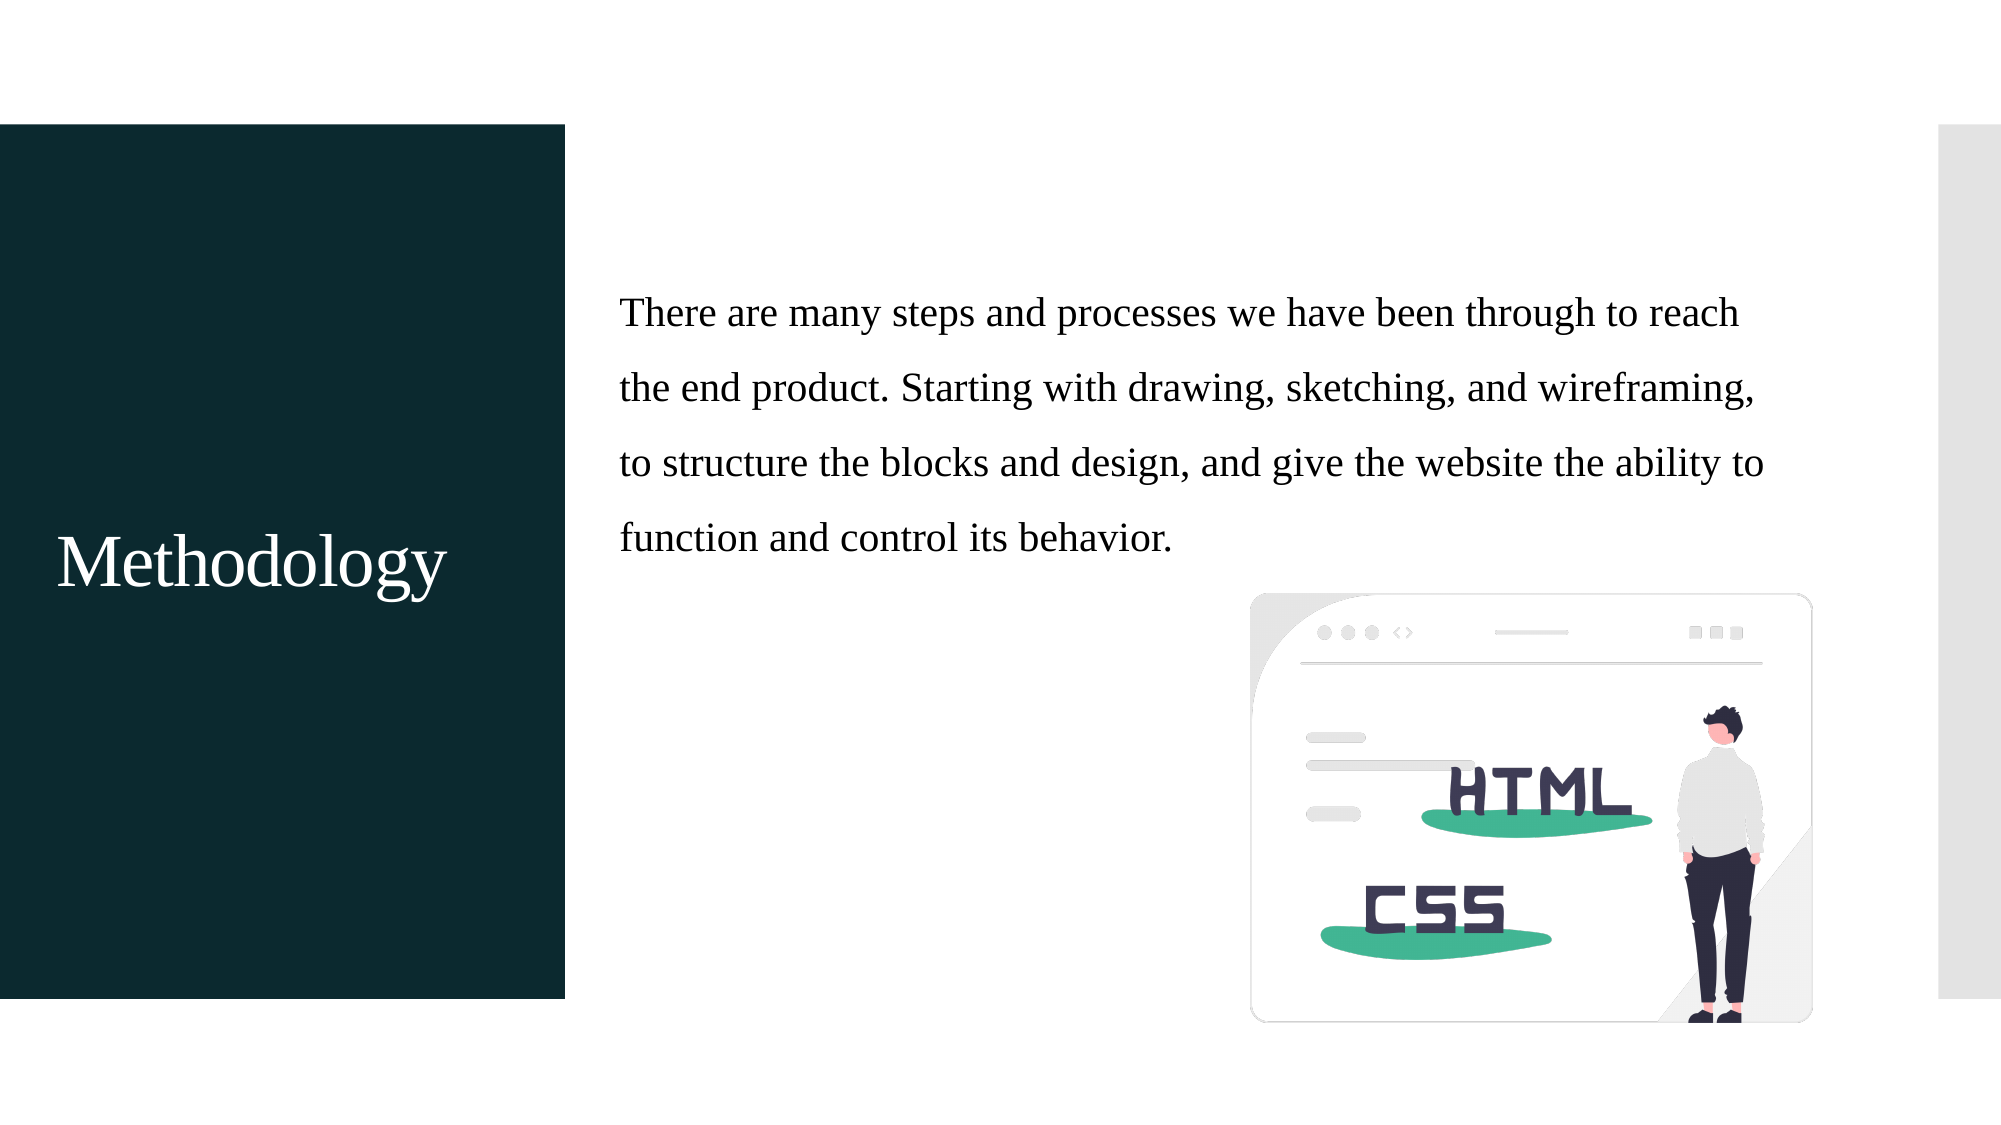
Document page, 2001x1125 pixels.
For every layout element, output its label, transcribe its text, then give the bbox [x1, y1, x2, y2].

list There are many steps and processes we have been through to reach the end product. Starting with drawing, sketching, and wireframing, to structure the blocks and design, and give the website the ability to function and control its behavior. [604, 52, 1785, 767]
picture [1249, 593, 1814, 1023]
title Methodology [41, 184, 525, 940]
